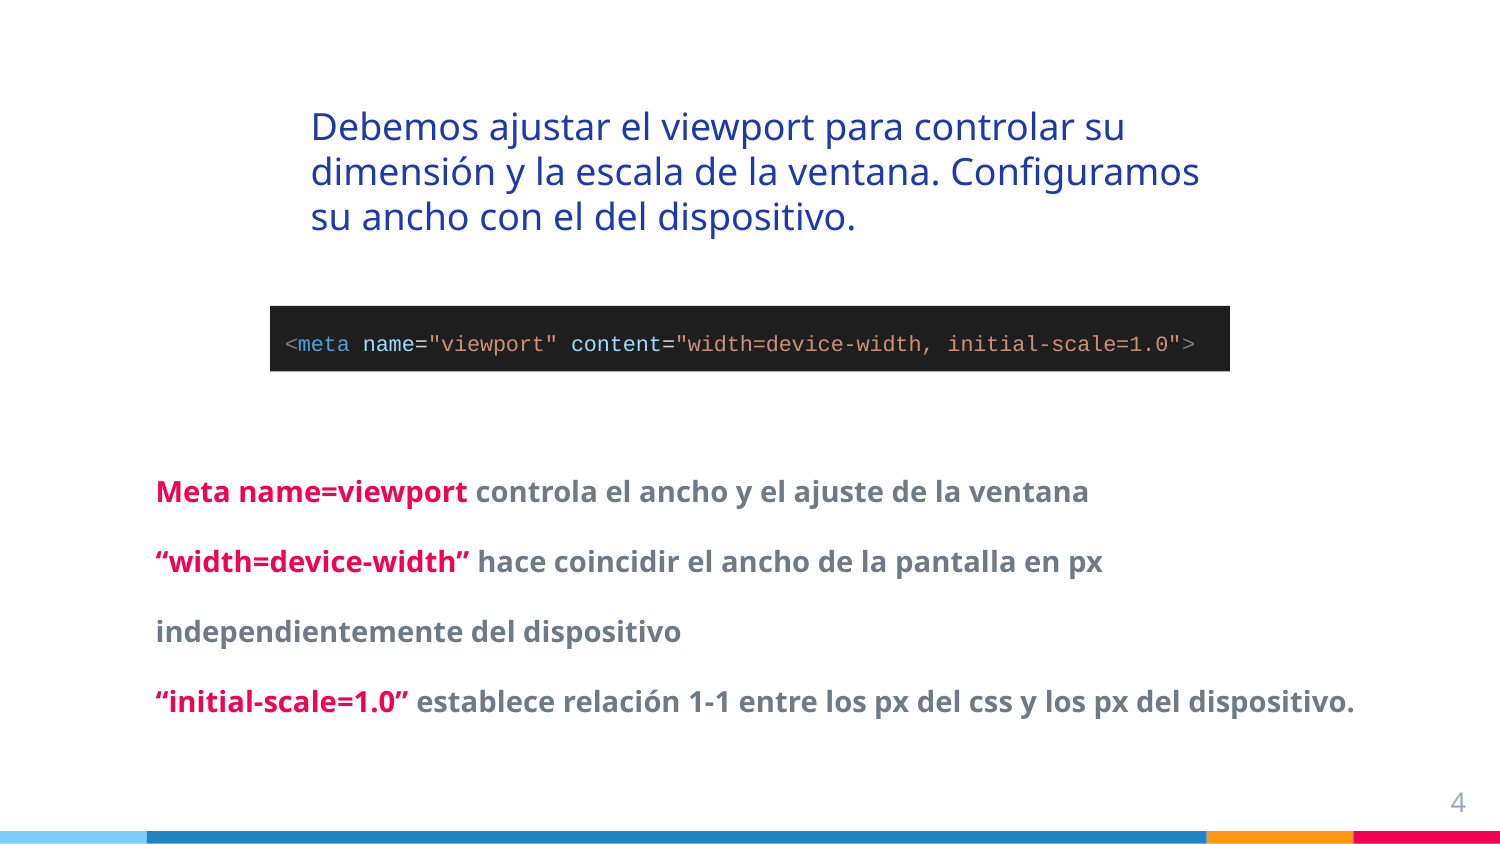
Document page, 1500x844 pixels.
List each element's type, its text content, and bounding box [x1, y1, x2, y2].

text_box Meta name=viewport controla el ancho y el ajuste de la ventana “width=device-width” hace coincidir el ancho de la pantalla en px independientemente del dispositivo “initial-scale=1.0” establece relación 1-1 entre los px del css y los px del dispositivo. [140, 431, 1411, 726]
text_box <meta name="viewport" content="width=device-width, initial-scale=1.0"> [270, 305, 1230, 372]
text_box Debemos ajustar el viewport para controlar su dimensión y la escala de la ventana. Configuramos su ancho con el del dispositivo. [295, 87, 1256, 253]
slide_number 4 [1391, 770, 1482, 822]
